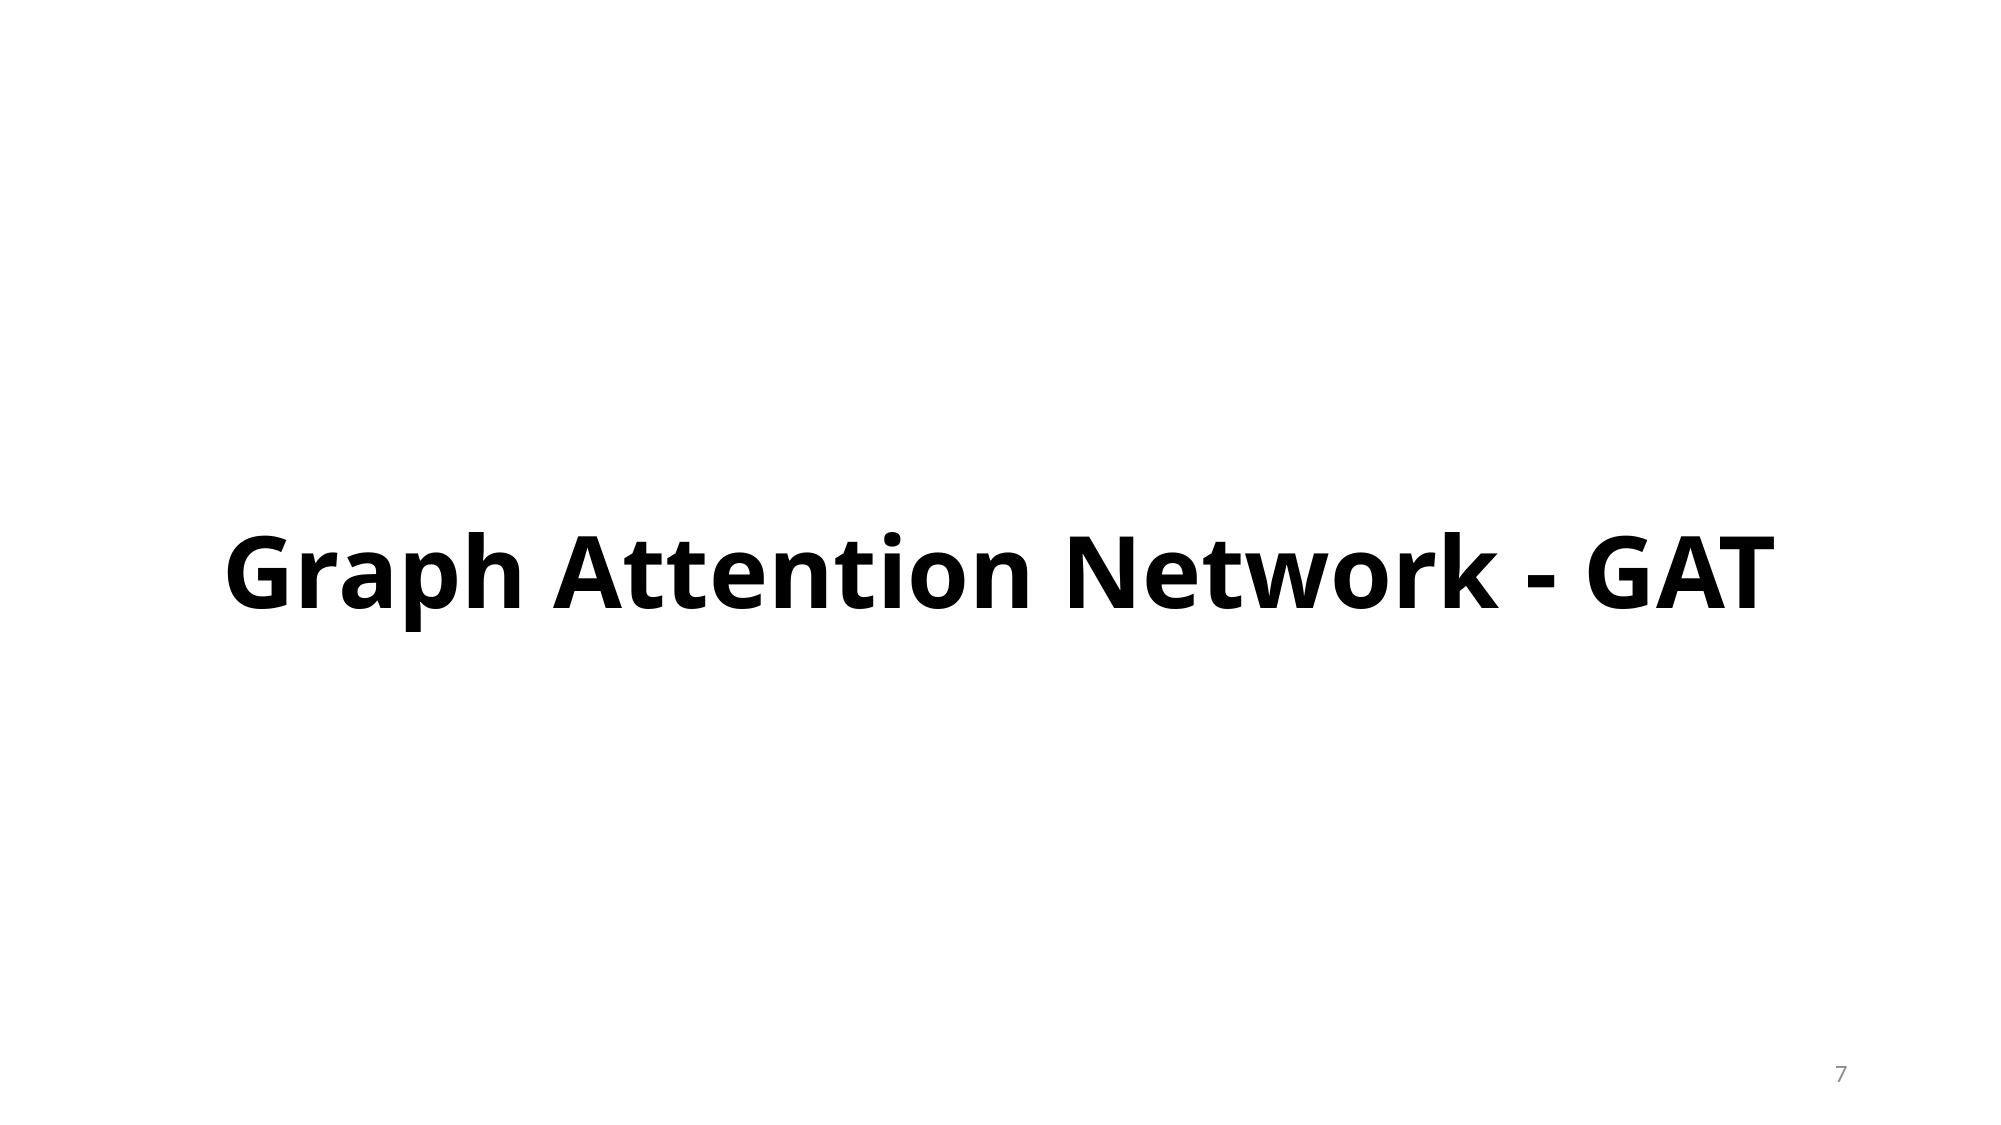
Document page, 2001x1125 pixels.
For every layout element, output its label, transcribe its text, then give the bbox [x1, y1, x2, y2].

title Graph Attention Network - GAT [173, 244, 1827, 637]
slide_number 7 [1412, 1042, 1863, 1103]
